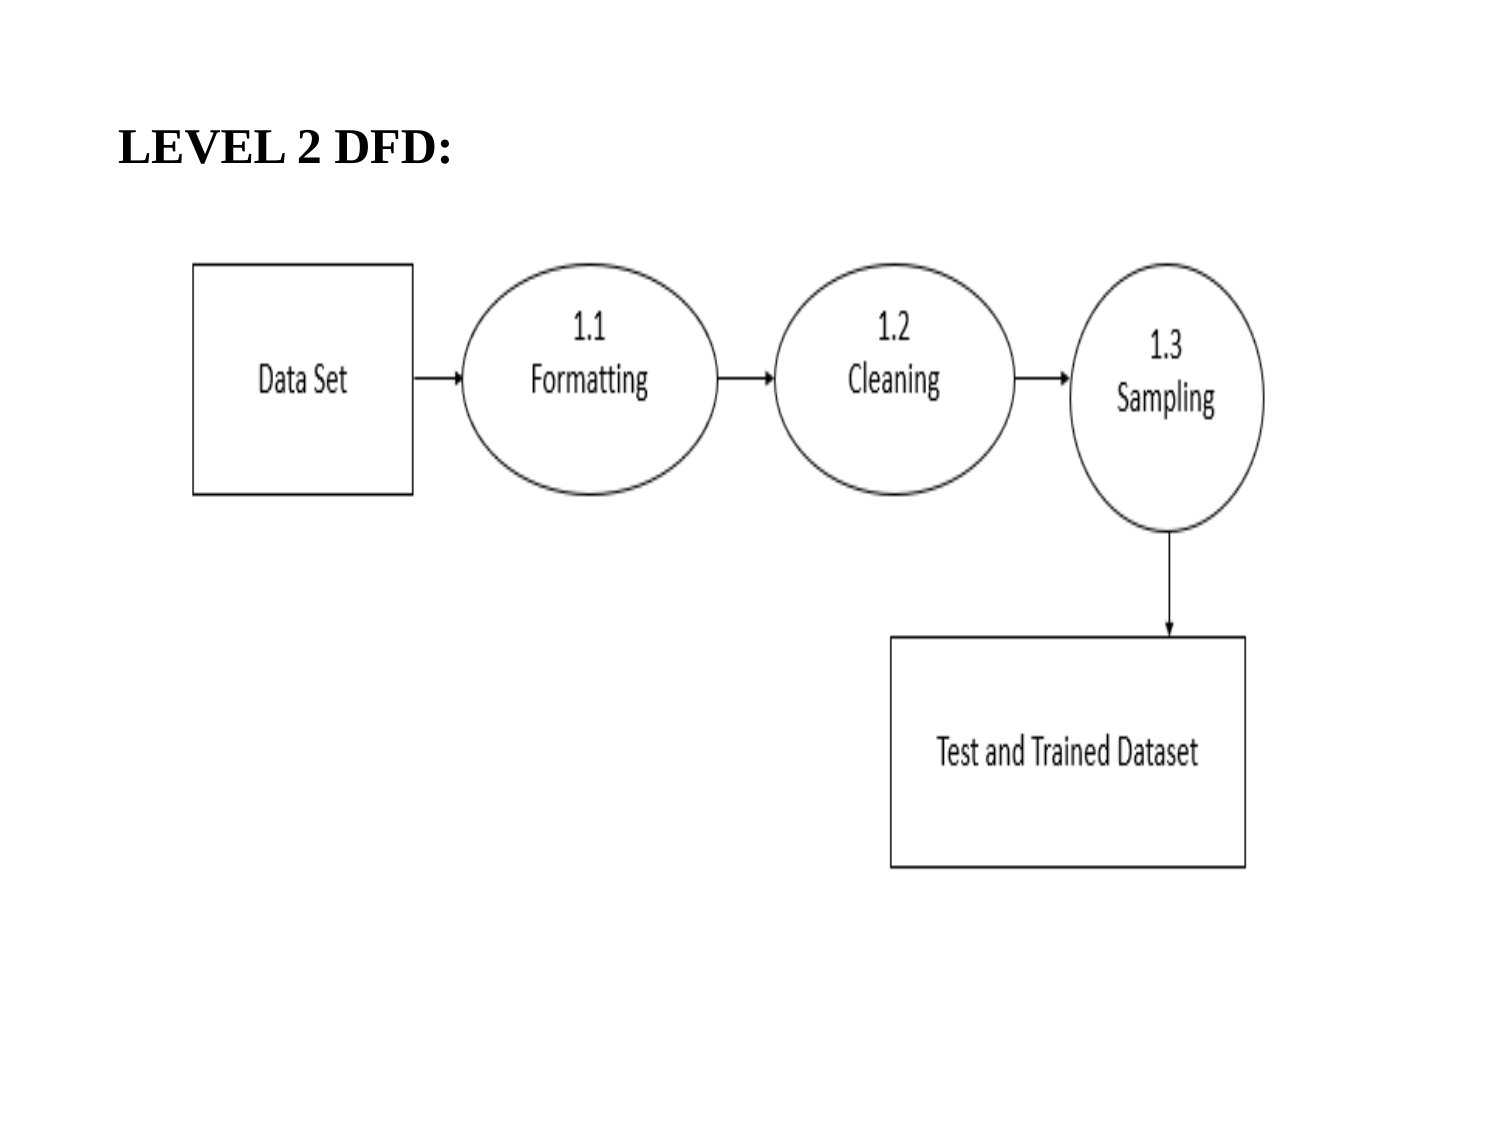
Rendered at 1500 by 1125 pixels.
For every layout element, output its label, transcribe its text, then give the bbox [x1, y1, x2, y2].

picture [174, 243, 1288, 938]
list LEVEL 2 DFD: [103, 112, 1397, 1014]
